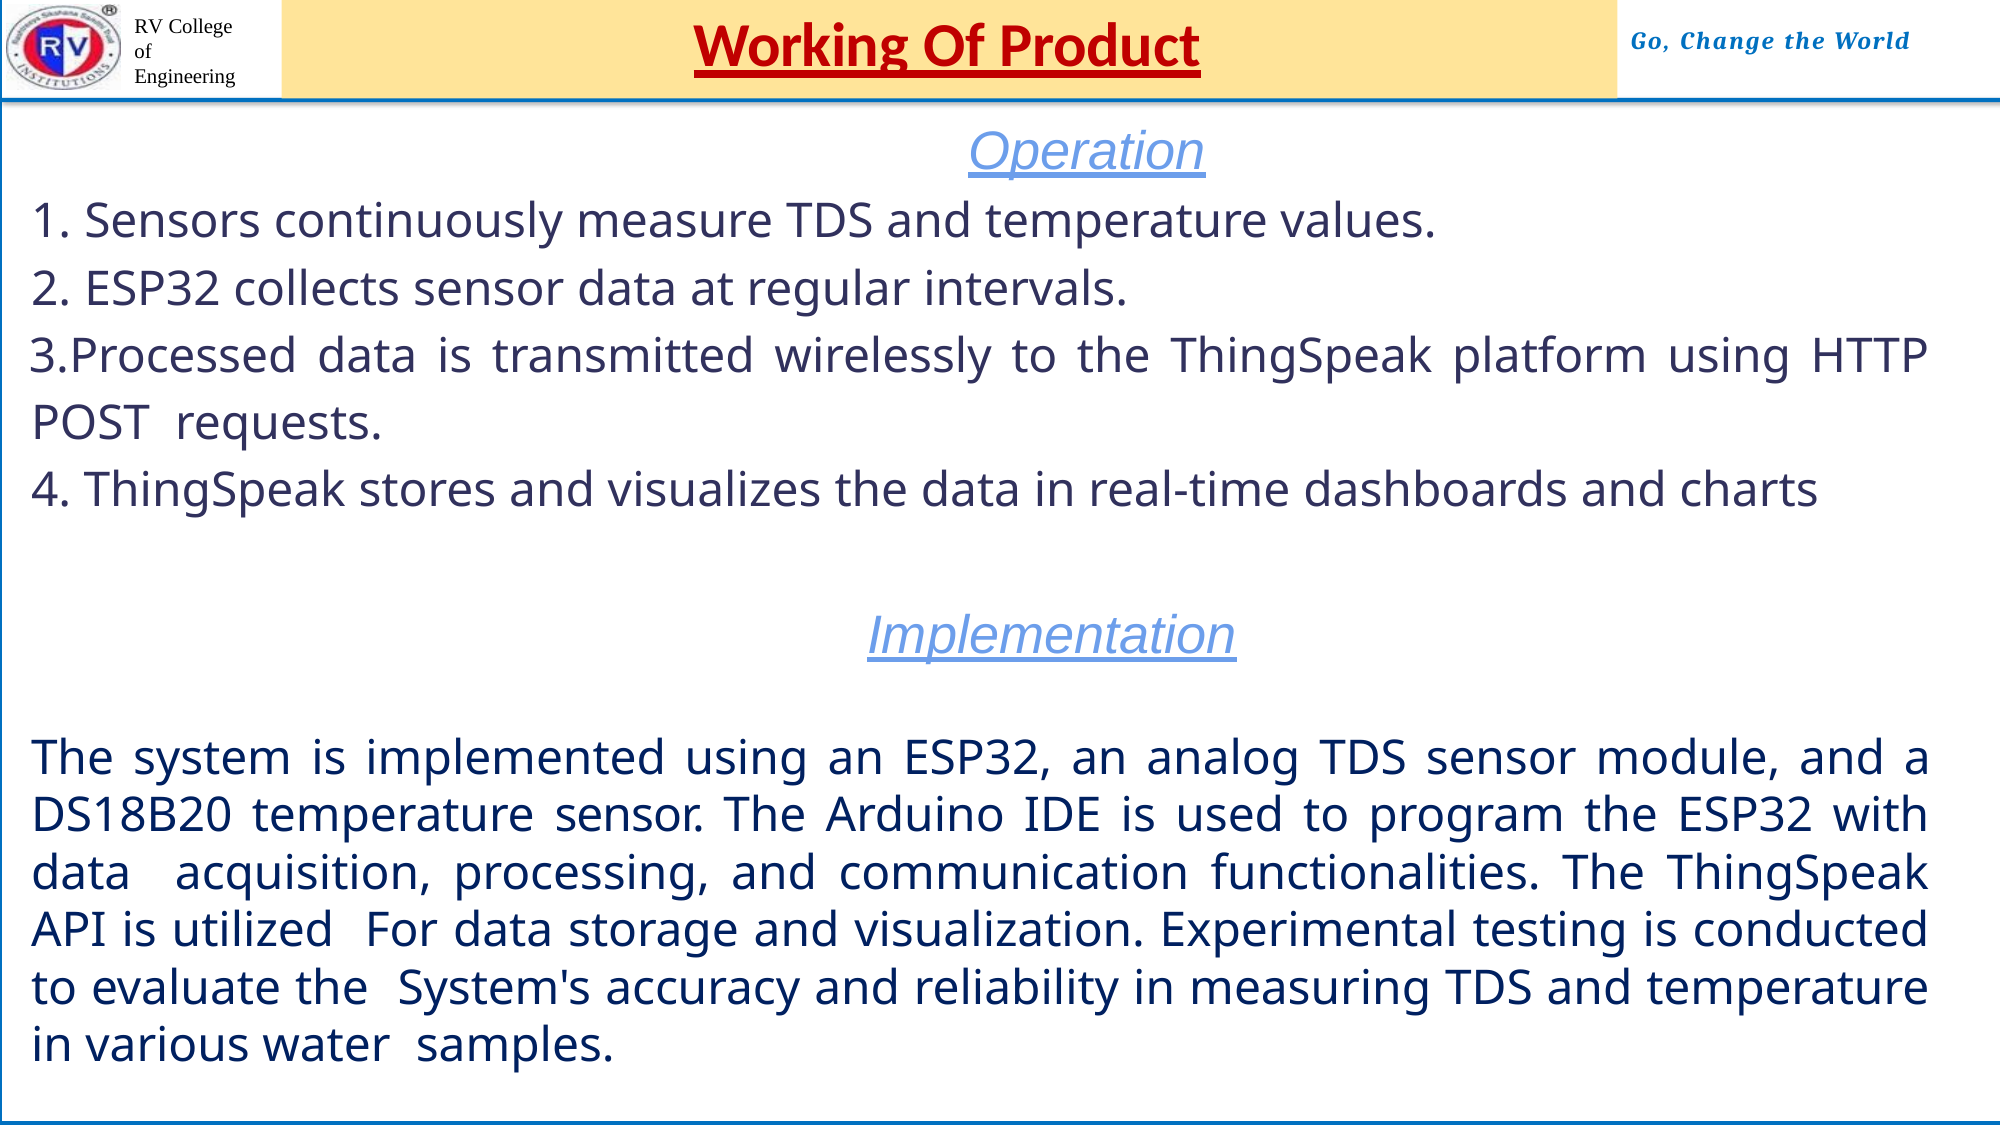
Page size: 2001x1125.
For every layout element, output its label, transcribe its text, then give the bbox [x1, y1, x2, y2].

title Working Of Product [691, 124, 1207, 192]
text_box Operation Sensors continuously measure TDS and temperature values. ESP32 collects sensor data at regular intervals. Processed data is transmitted wirelessly to the ThingSpeak platform using HTTP POST requests. ThingSpeak stores and visualizes the data in real-time dashboards and charts Implementation The system is implemented using an ESP32, an analog TDS sensor module, and a DS18B20 temperature sensor. The Arduino IDE is used to program the ESP32 with data acquisition, processing, and communication functionalities. The ThingSpeak API is utilized For data storage and visualization. Experimental testing is conducted to evaluate the System's accuracy and reliability in measuring TDS and temperature in various water samples. [29, 122, 2000, 1072]
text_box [0, 3, 2000, 113]
